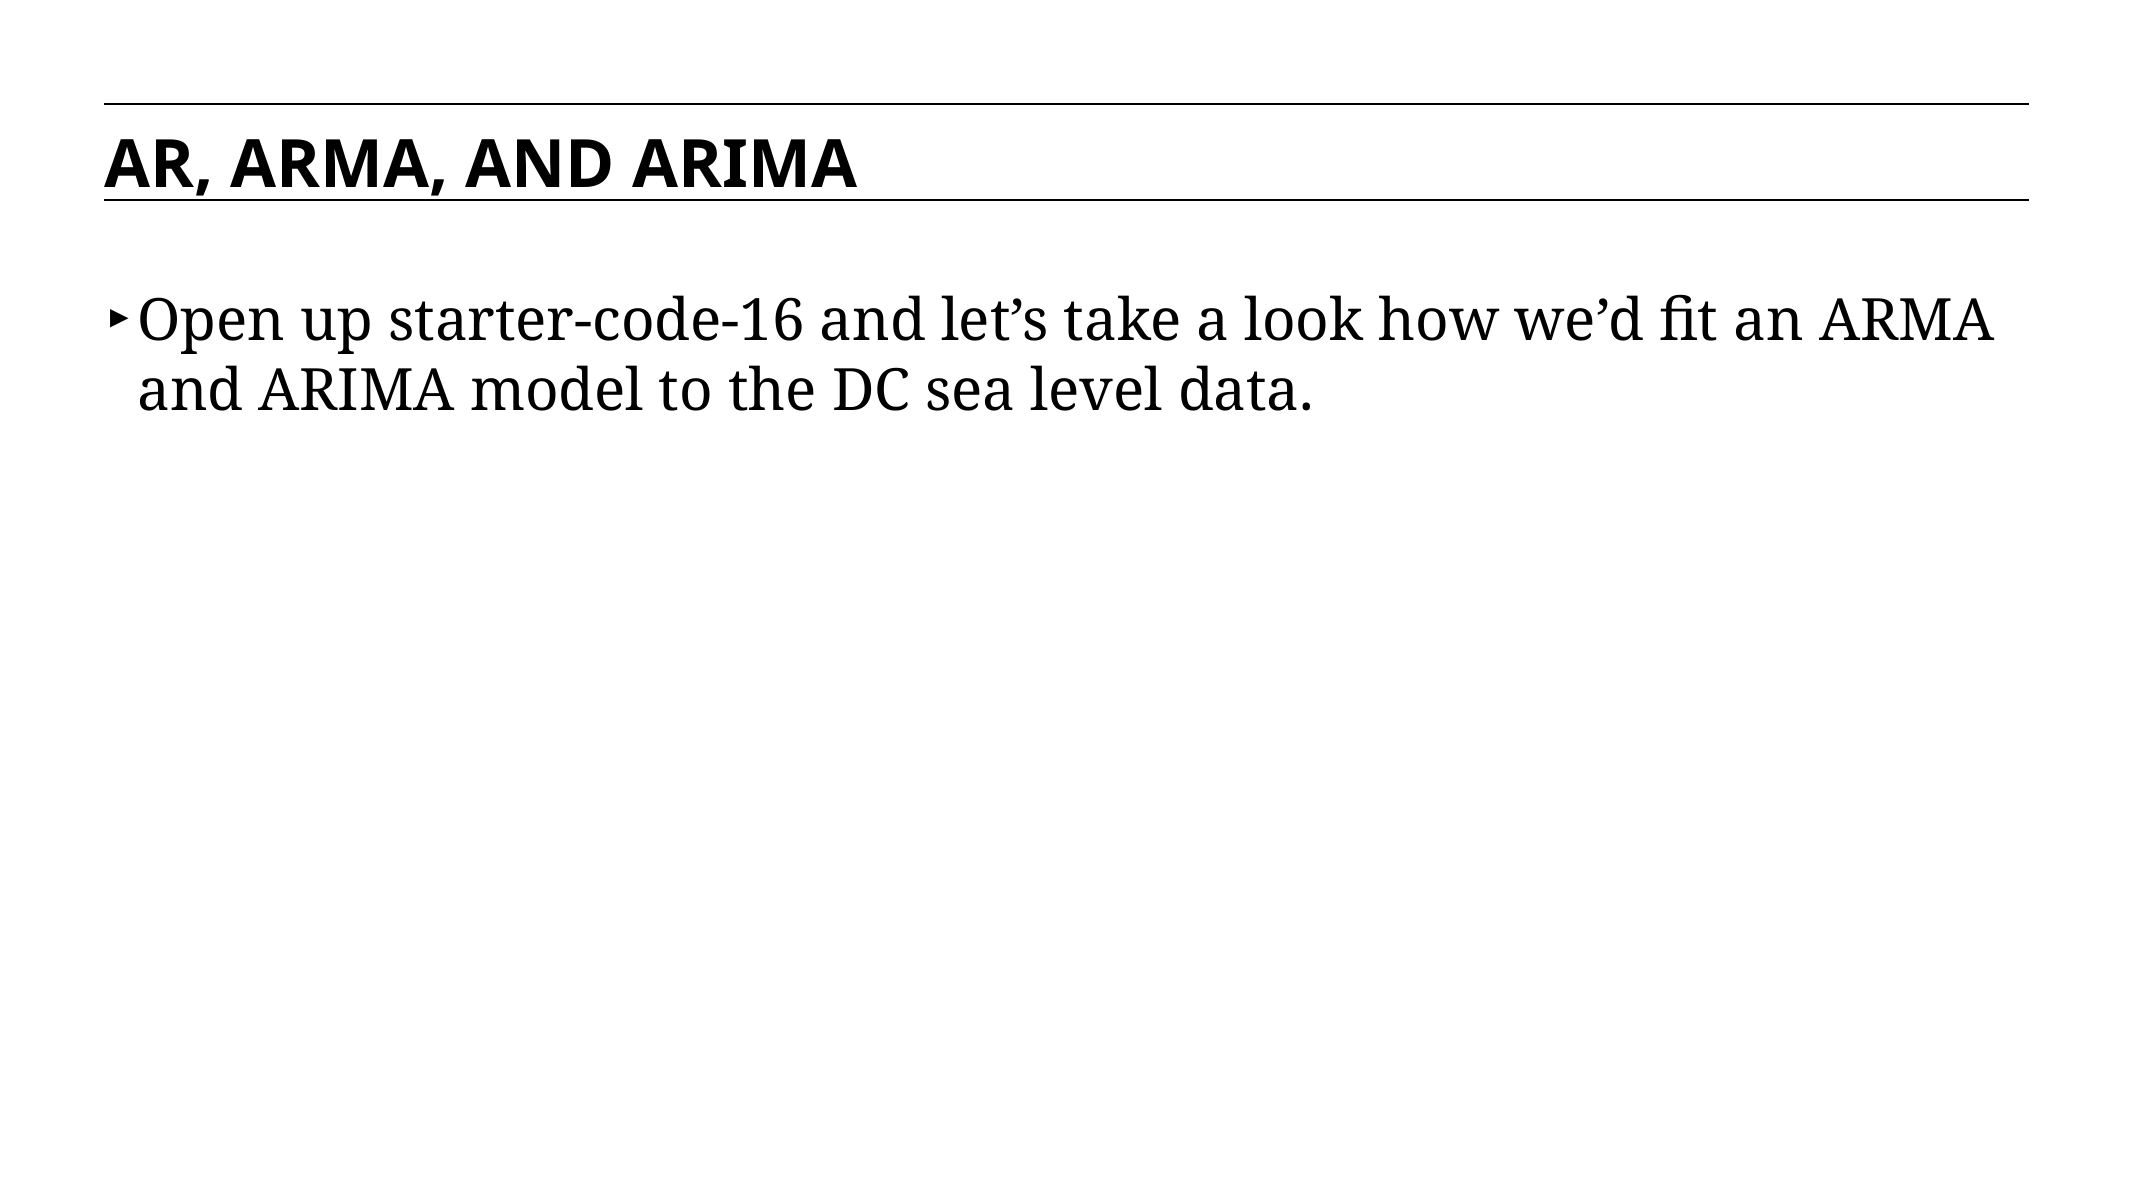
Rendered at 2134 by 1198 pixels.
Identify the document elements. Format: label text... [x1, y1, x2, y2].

text_box AR, ARMA, AND ARIMA [104, 120, 2030, 192]
list Open up starter-code-16 and let’s take a look how we’d fit an ARMA and ARIMA model to the DC sea level data. [104, 212, 2030, 837]
